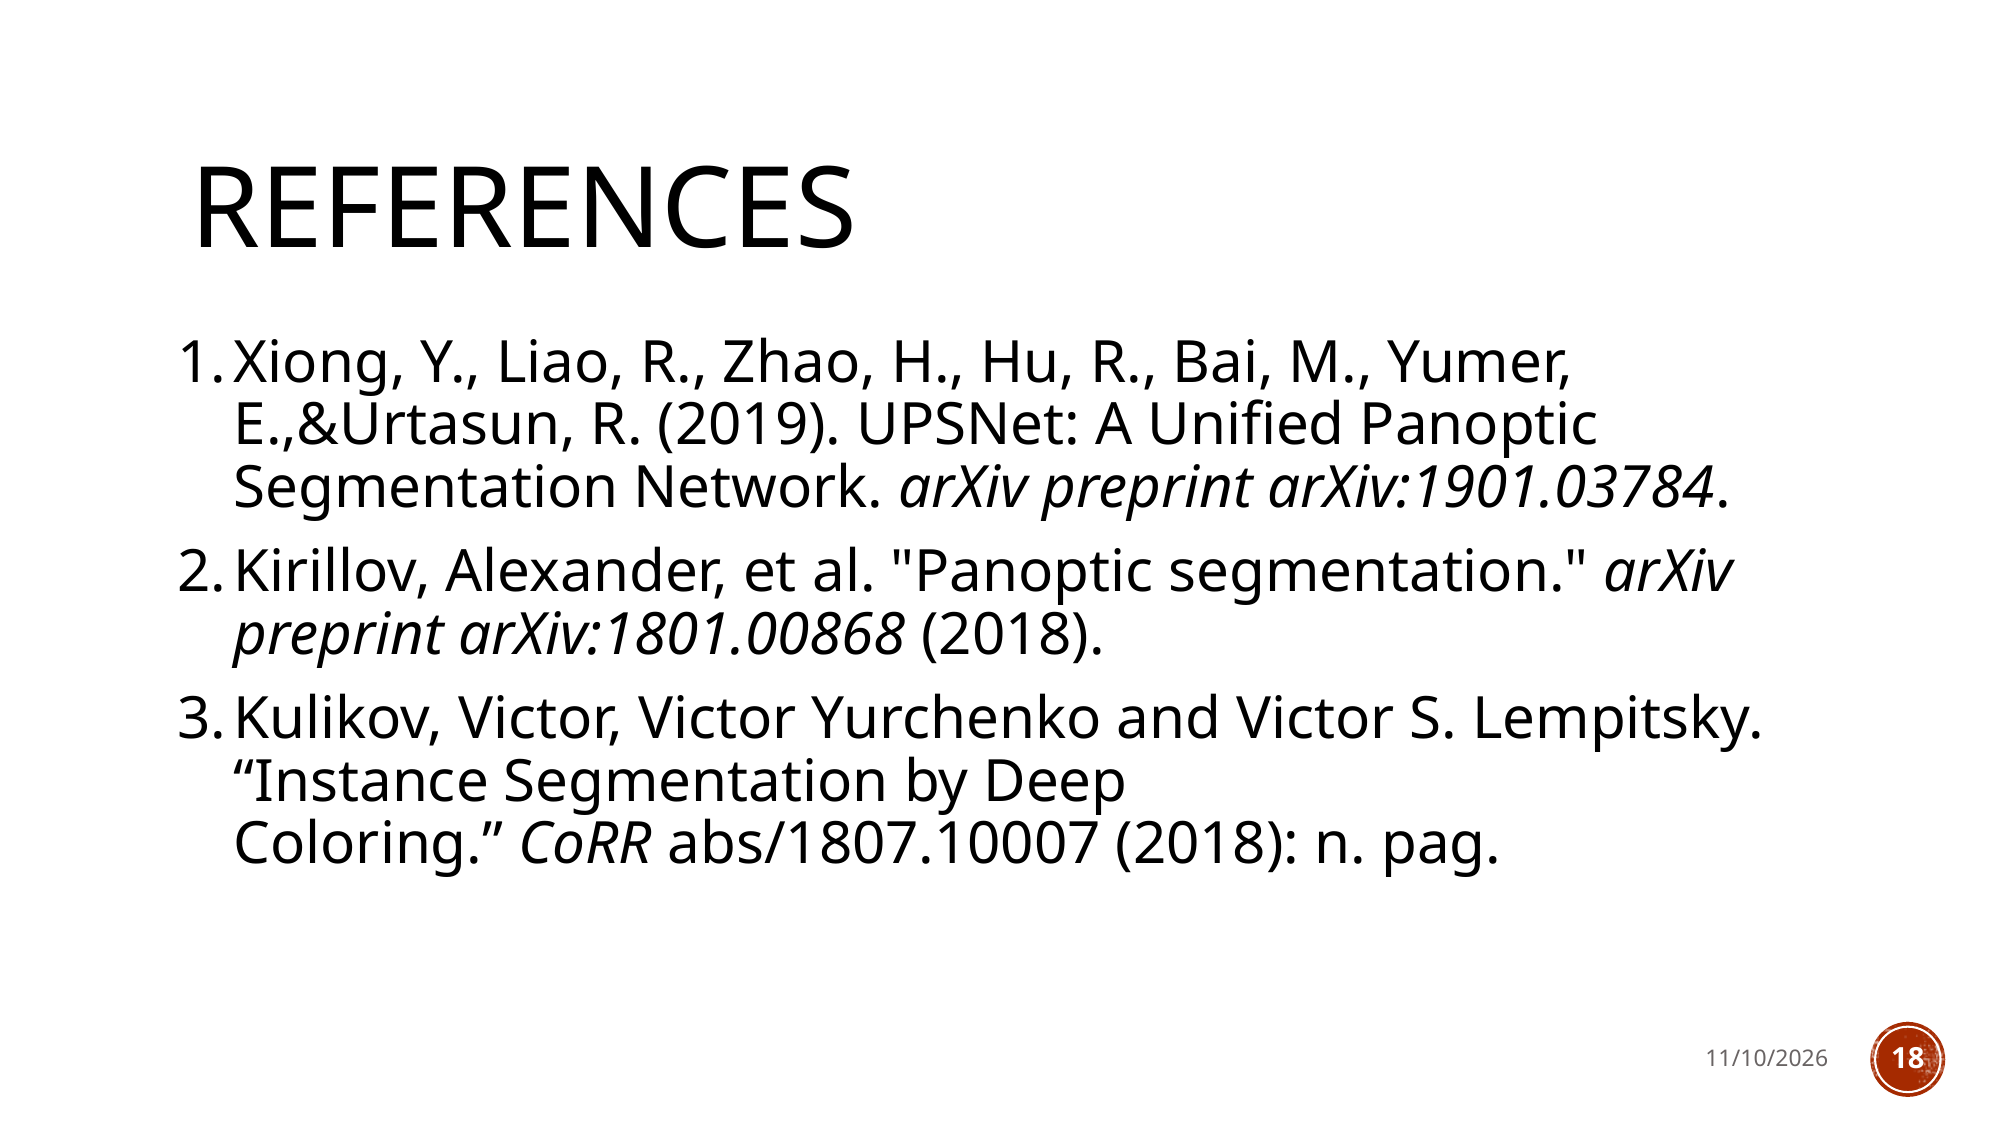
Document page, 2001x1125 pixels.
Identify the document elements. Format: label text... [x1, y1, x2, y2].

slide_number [1306, 1039, 1844, 1089]
title References [175, 79, 1826, 324]
slide_number 18 [1855, 1028, 1961, 1089]
text_box Xiong, Y., Liao, R., Zhao, H., Hu, R., Bai, M., Yumer, E.,&Urtasun, R. (2019). UPSNet: A Unified Panoptic Segmentation Network. arXiv preprint arXiv:1901.03784. Kirillov, Alexander, et al. "Panoptic segmentation." arXiv preprint arXiv:1801.00868 (2018). Kulikov, Victor, Victor Yurchenko and Victor S. Lempitsky. “Instance Segmentation by Deep Coloring.” CoRR abs/1807.10007 (2018): n. pag. [162, 324, 1888, 1039]
